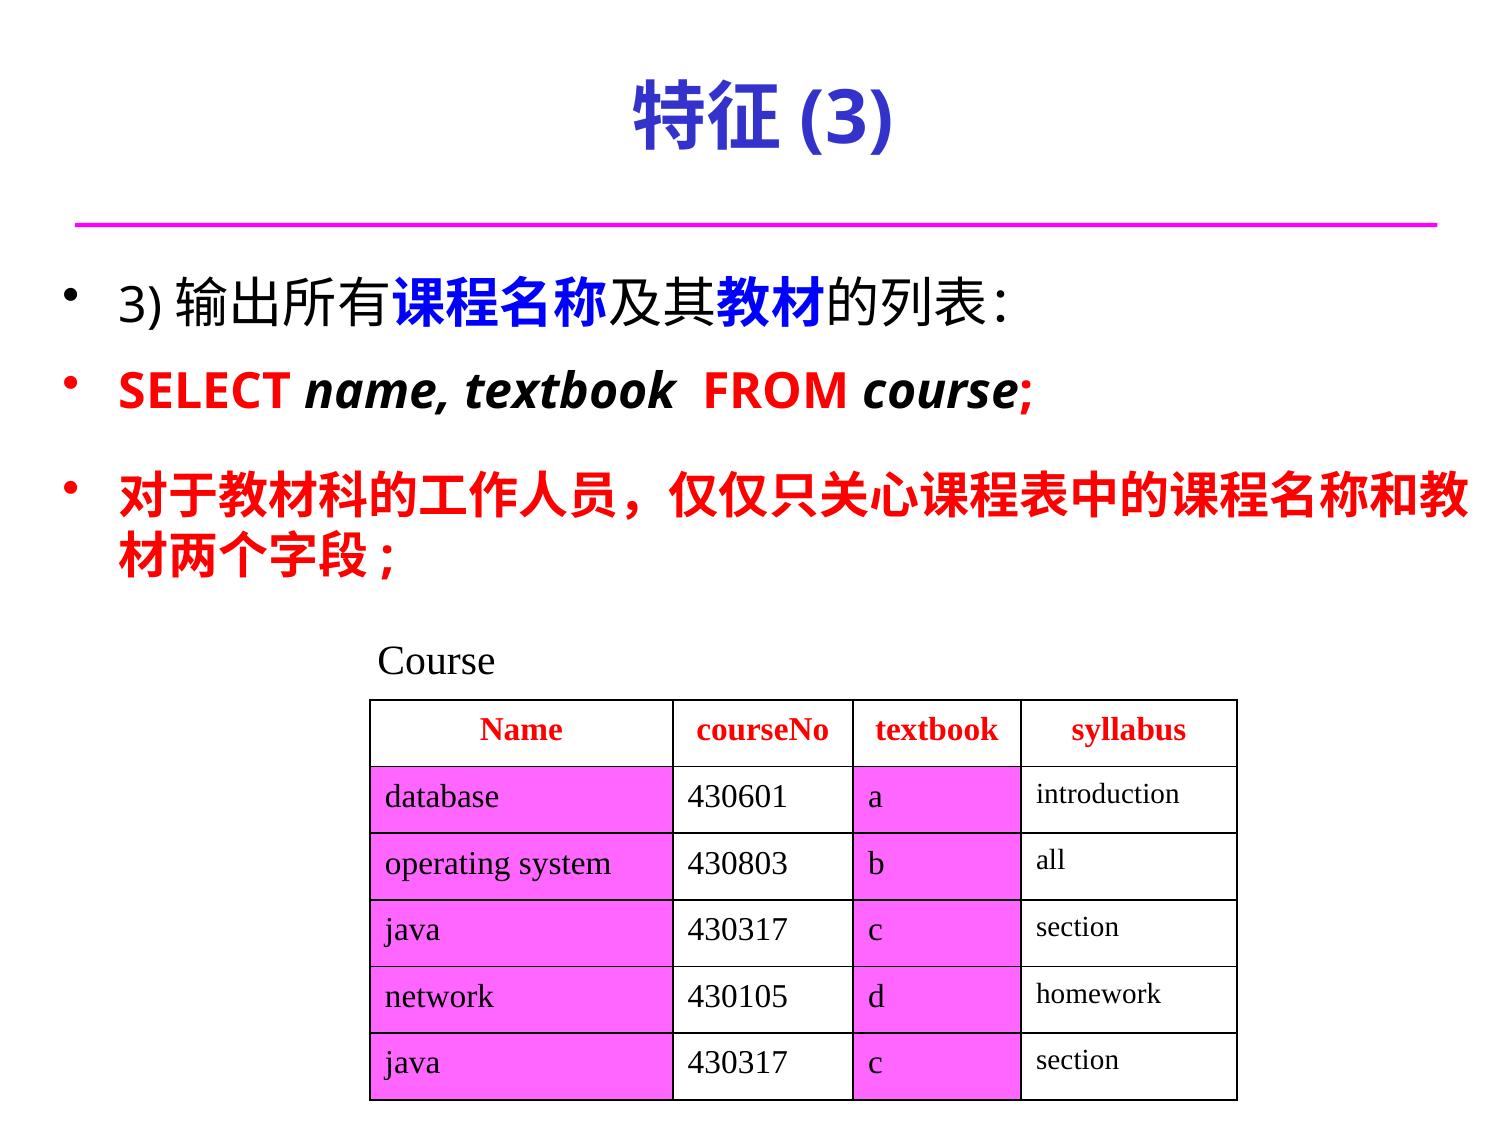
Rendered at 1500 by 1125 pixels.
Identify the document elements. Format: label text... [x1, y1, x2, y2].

list 3)输出所有课程名称及其教材的列表： SELECT name, textbook FROM course; 对于教材科的工作人员，仅仅只关心课程表中的课程名称和教材两个字段; [62, 260, 1500, 674]
table_cell 430803 [674, 834, 852, 899]
table_cell 430317 [674, 901, 852, 966]
table_cell 430317 [674, 1034, 852, 1099]
table_cell java [371, 901, 672, 966]
table_cell c [854, 1034, 1020, 1099]
table_cell introduction [1022, 767, 1236, 832]
table_header courseNo [674, 701, 852, 766]
table_cell section [1022, 1034, 1236, 1099]
table_cell 430601 [674, 767, 852, 832]
title 特征(3) [124, 38, 1401, 190]
table_cell section [1022, 901, 1236, 966]
table_cell operating system [371, 834, 672, 899]
table_cell 430105 [674, 967, 852, 1032]
text_box Course [362, 625, 638, 690]
table_cell homework [1022, 967, 1236, 1032]
table_header textbook [854, 701, 1020, 766]
table_cell network [371, 967, 672, 1032]
table_header Name [371, 701, 672, 766]
table_cell d [854, 967, 1020, 1032]
table_cell java [371, 1034, 672, 1099]
table_header syllabus [1022, 701, 1236, 766]
table_cell all [1022, 834, 1236, 899]
table_cell b [854, 834, 1020, 899]
table_cell c [854, 901, 1020, 966]
table_cell a [854, 767, 1020, 832]
table_cell database [371, 767, 672, 832]
